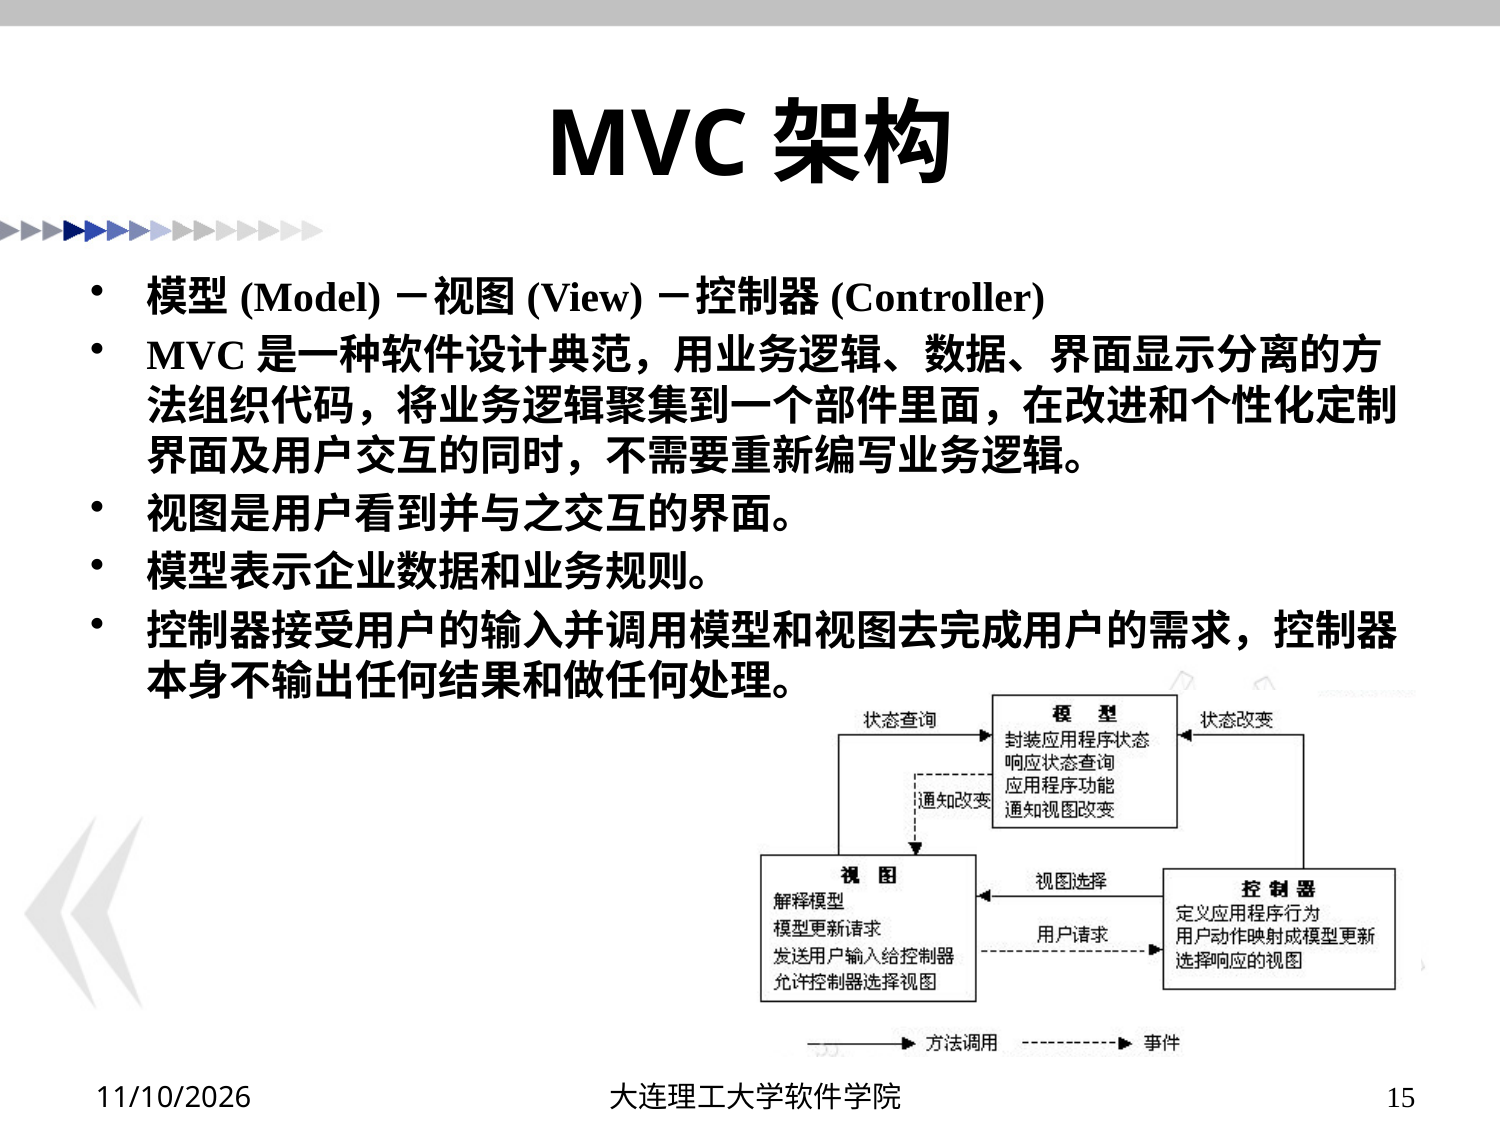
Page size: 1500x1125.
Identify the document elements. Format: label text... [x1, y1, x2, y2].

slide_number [80, 1070, 431, 1114]
footer 大连理工大学软件学院 [517, 1070, 994, 1114]
picture [0, 0, 1500, 1125]
slide_number 15 [1080, 1070, 1431, 1114]
title MVC架构 [74, 44, 1426, 233]
list 模型(Model)－视图(View)－控制器(Controller) MVC是一种软件设计典范，用业务逻辑、数据、界面显示分离的方法组织代码，将业务逻辑聚集到一个部件里面，在改进和个性化定制界面及用户交互的同时，不需要重新编写业务逻辑。 视图是用户看到并与之交互的界面。 模型表示企业数据和业务规则。 控制器接受用户的输入并调用模型和视图去完成用户的需求，控制器本身不输出任何结果和做任何处理。 [74, 262, 1426, 733]
